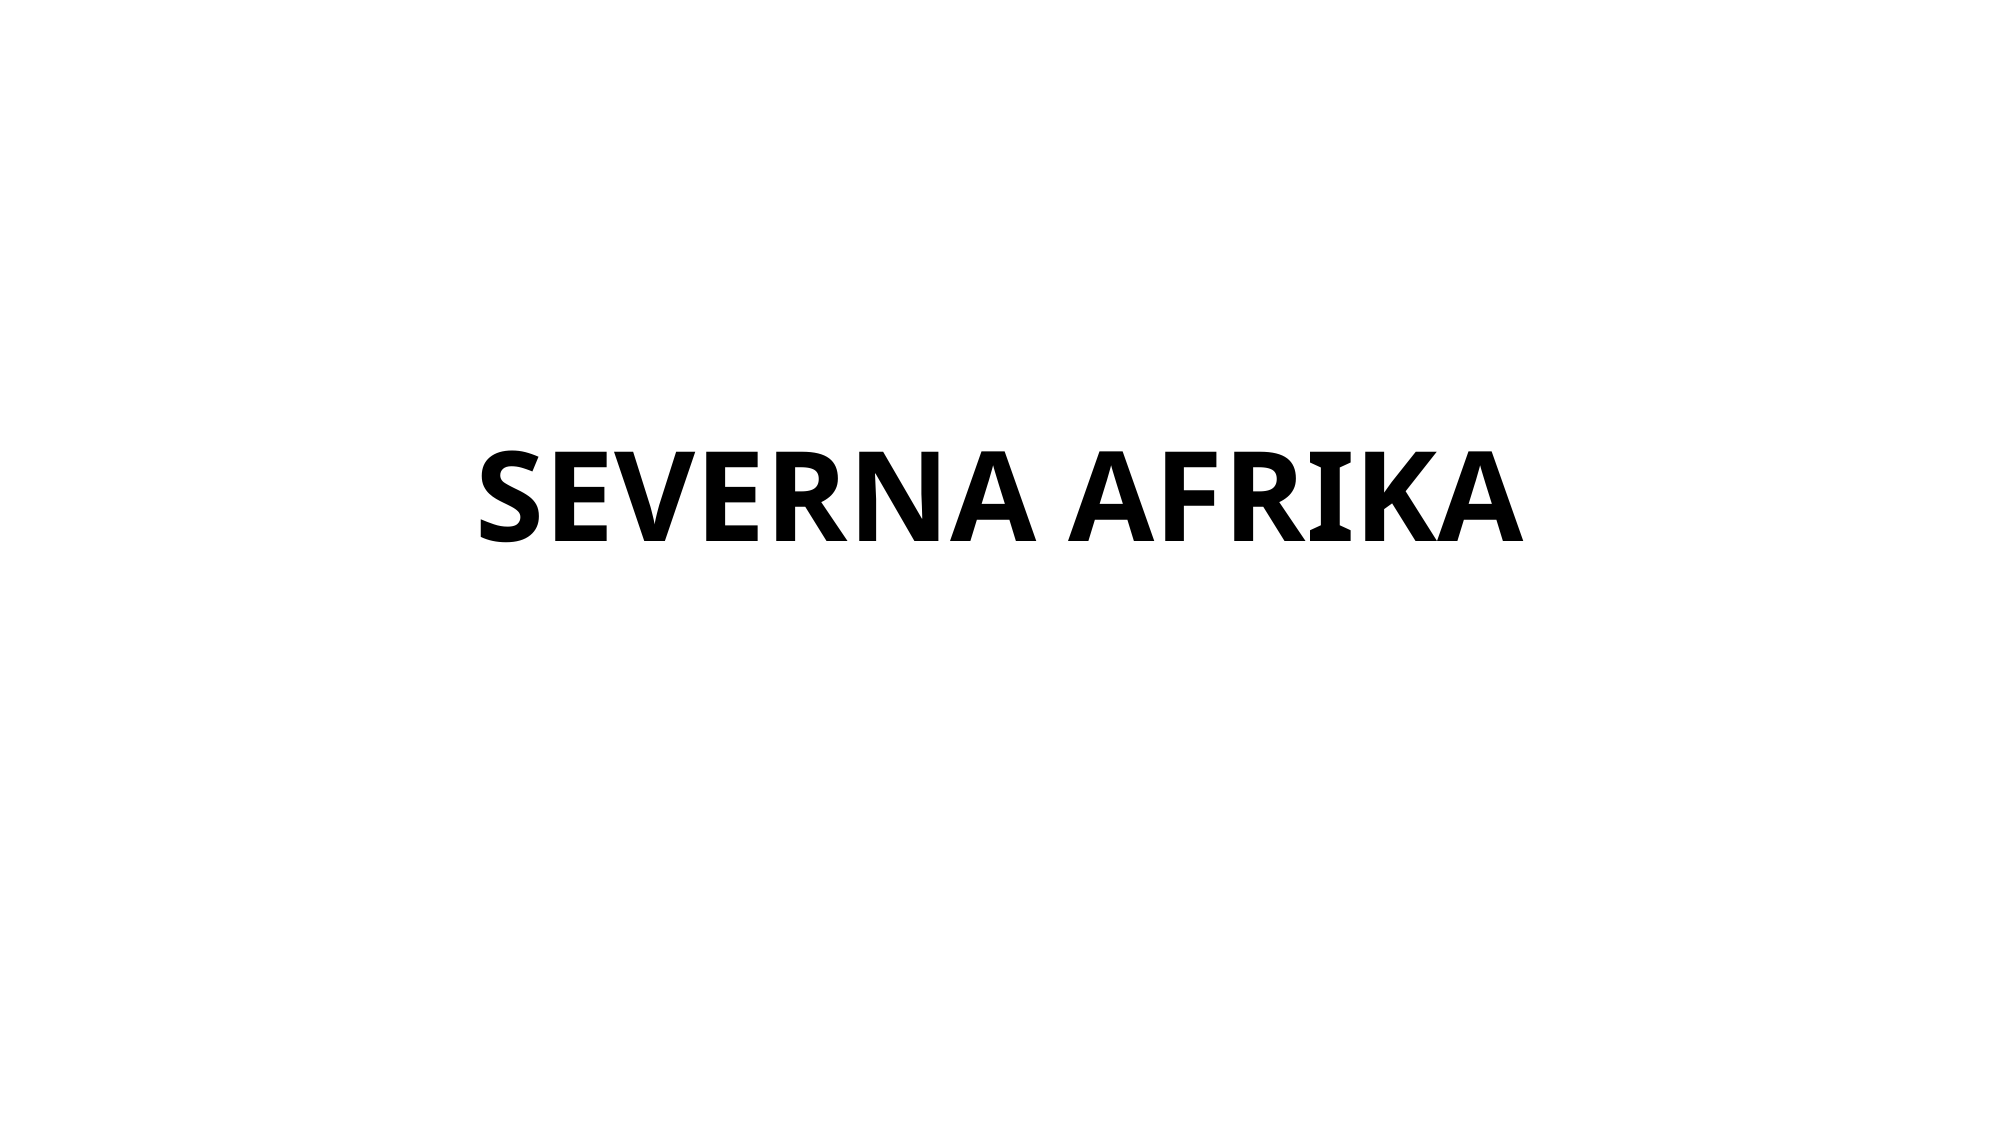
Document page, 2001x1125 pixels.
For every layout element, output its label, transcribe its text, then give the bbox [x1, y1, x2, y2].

title SEVERNA AFRIKA [249, 184, 1750, 576]
